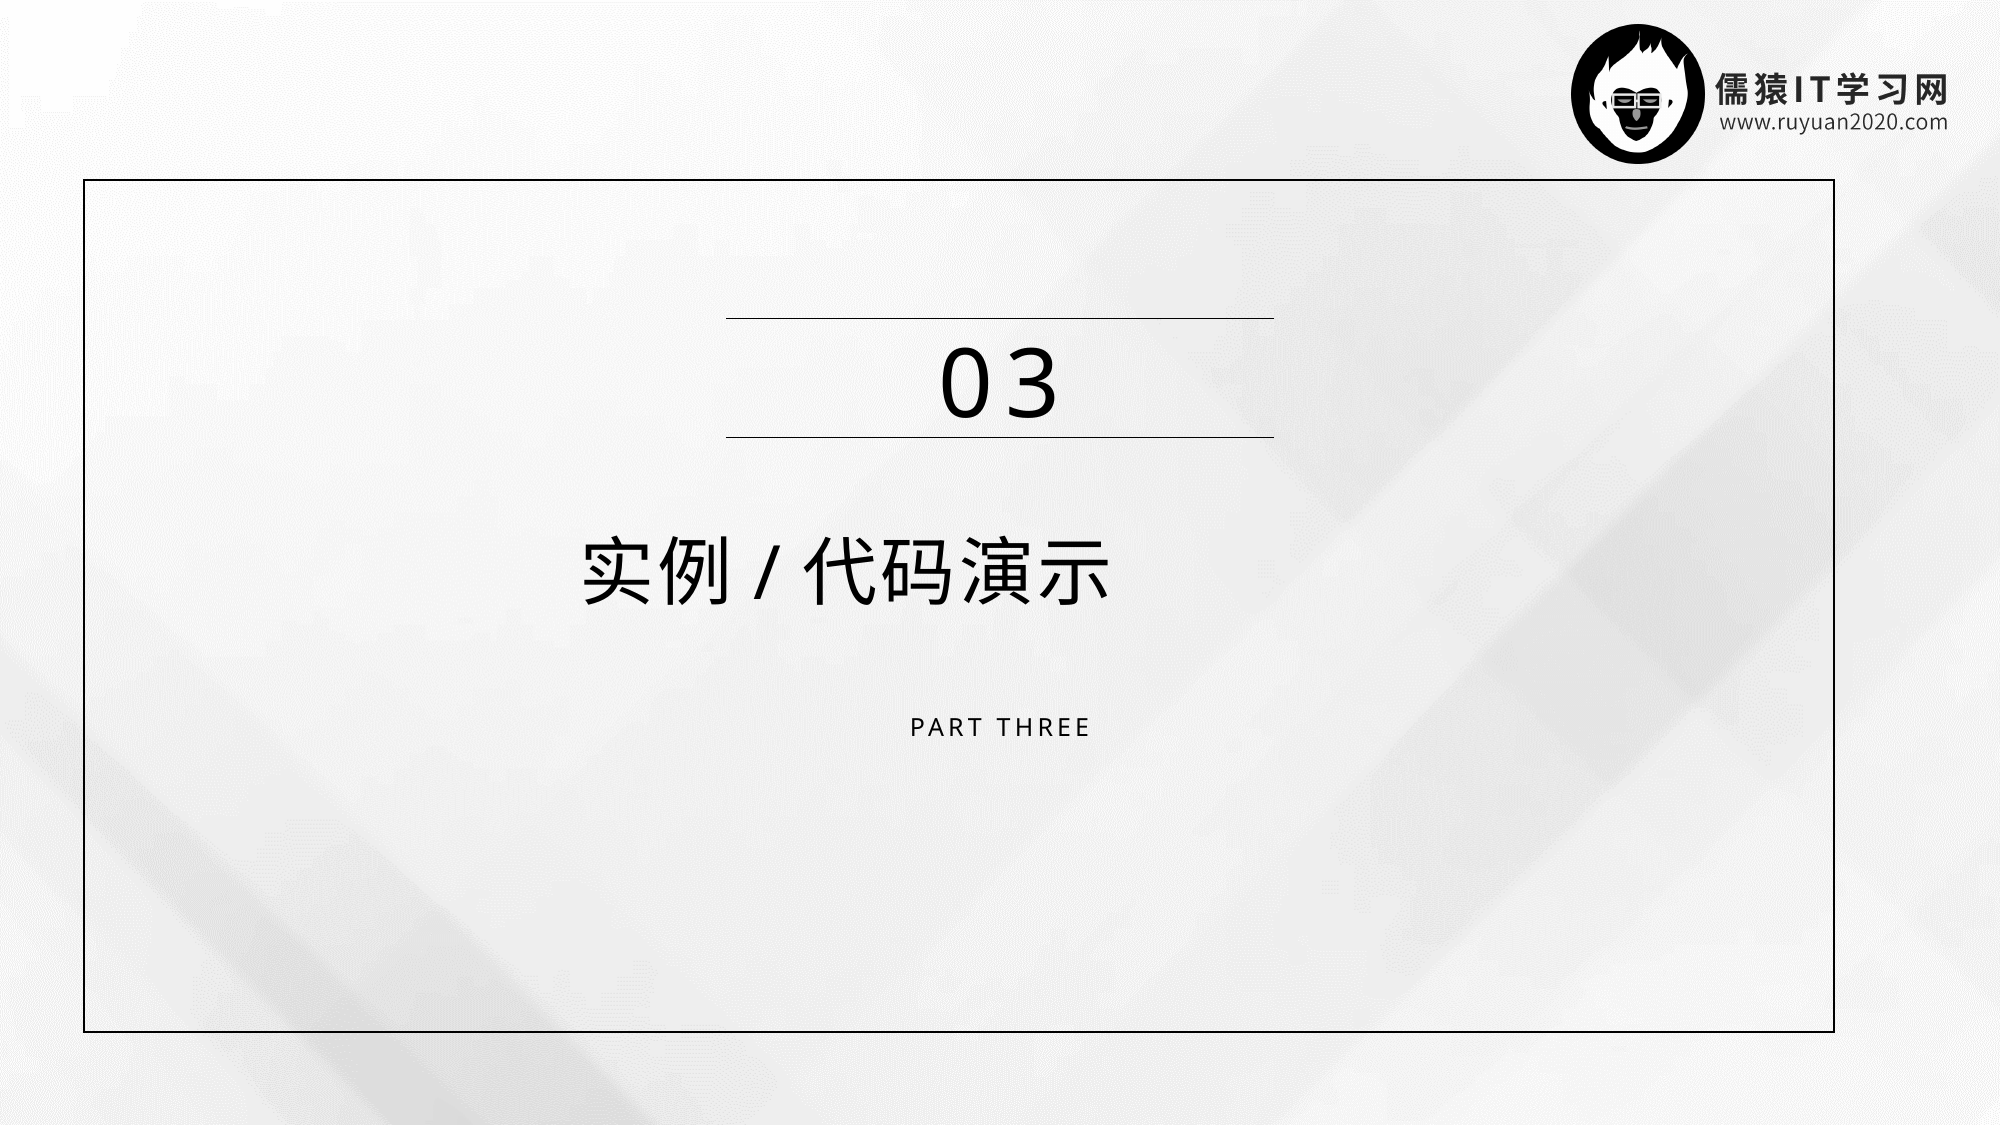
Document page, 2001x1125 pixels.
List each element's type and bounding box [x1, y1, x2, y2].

picture [0, 0, 2000, 1125]
text_box [726, 318, 1274, 438]
